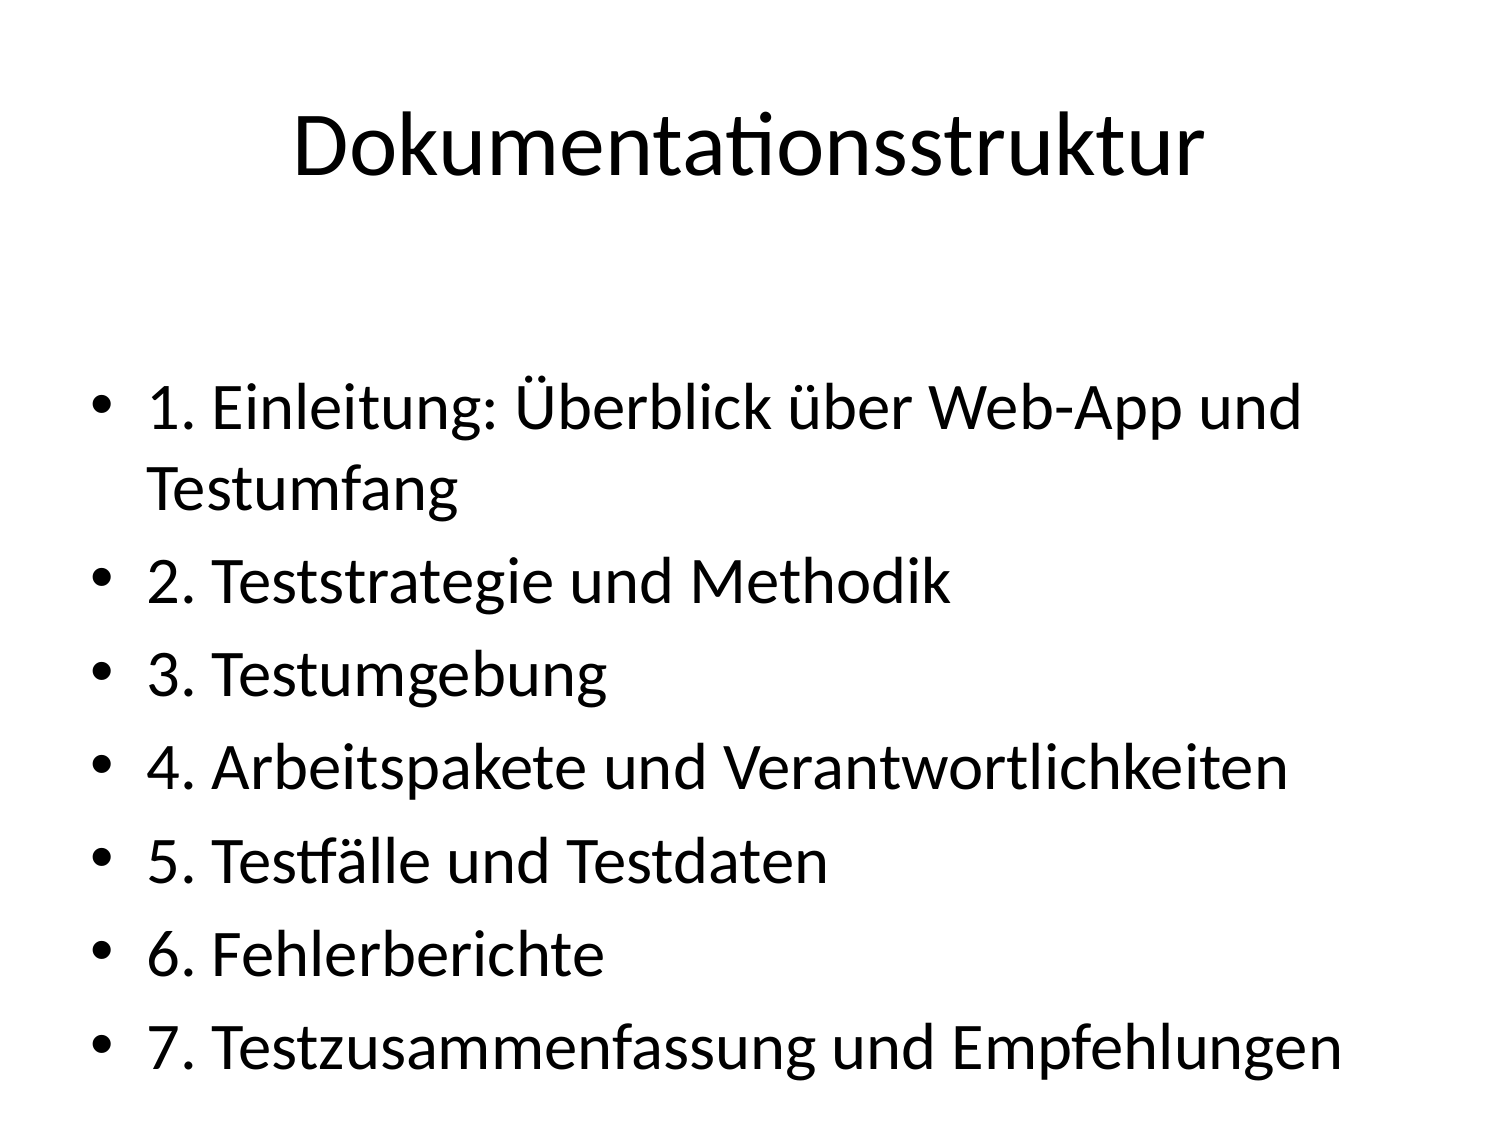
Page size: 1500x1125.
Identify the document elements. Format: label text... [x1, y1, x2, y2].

title Dokumentationsstruktur [75, 45, 1425, 233]
list 1. Einleitung: Überblick über Web-App und Testumfang 2. Teststrategie und Methodik 3. Testumgebung 4. Arbeitspakete und Verantwortlichkeiten 5. Testfälle und Testdaten 6. Fehlerberichte 7. Testzusammenfassung und Empfehlungen [75, 262, 1425, 1005]
